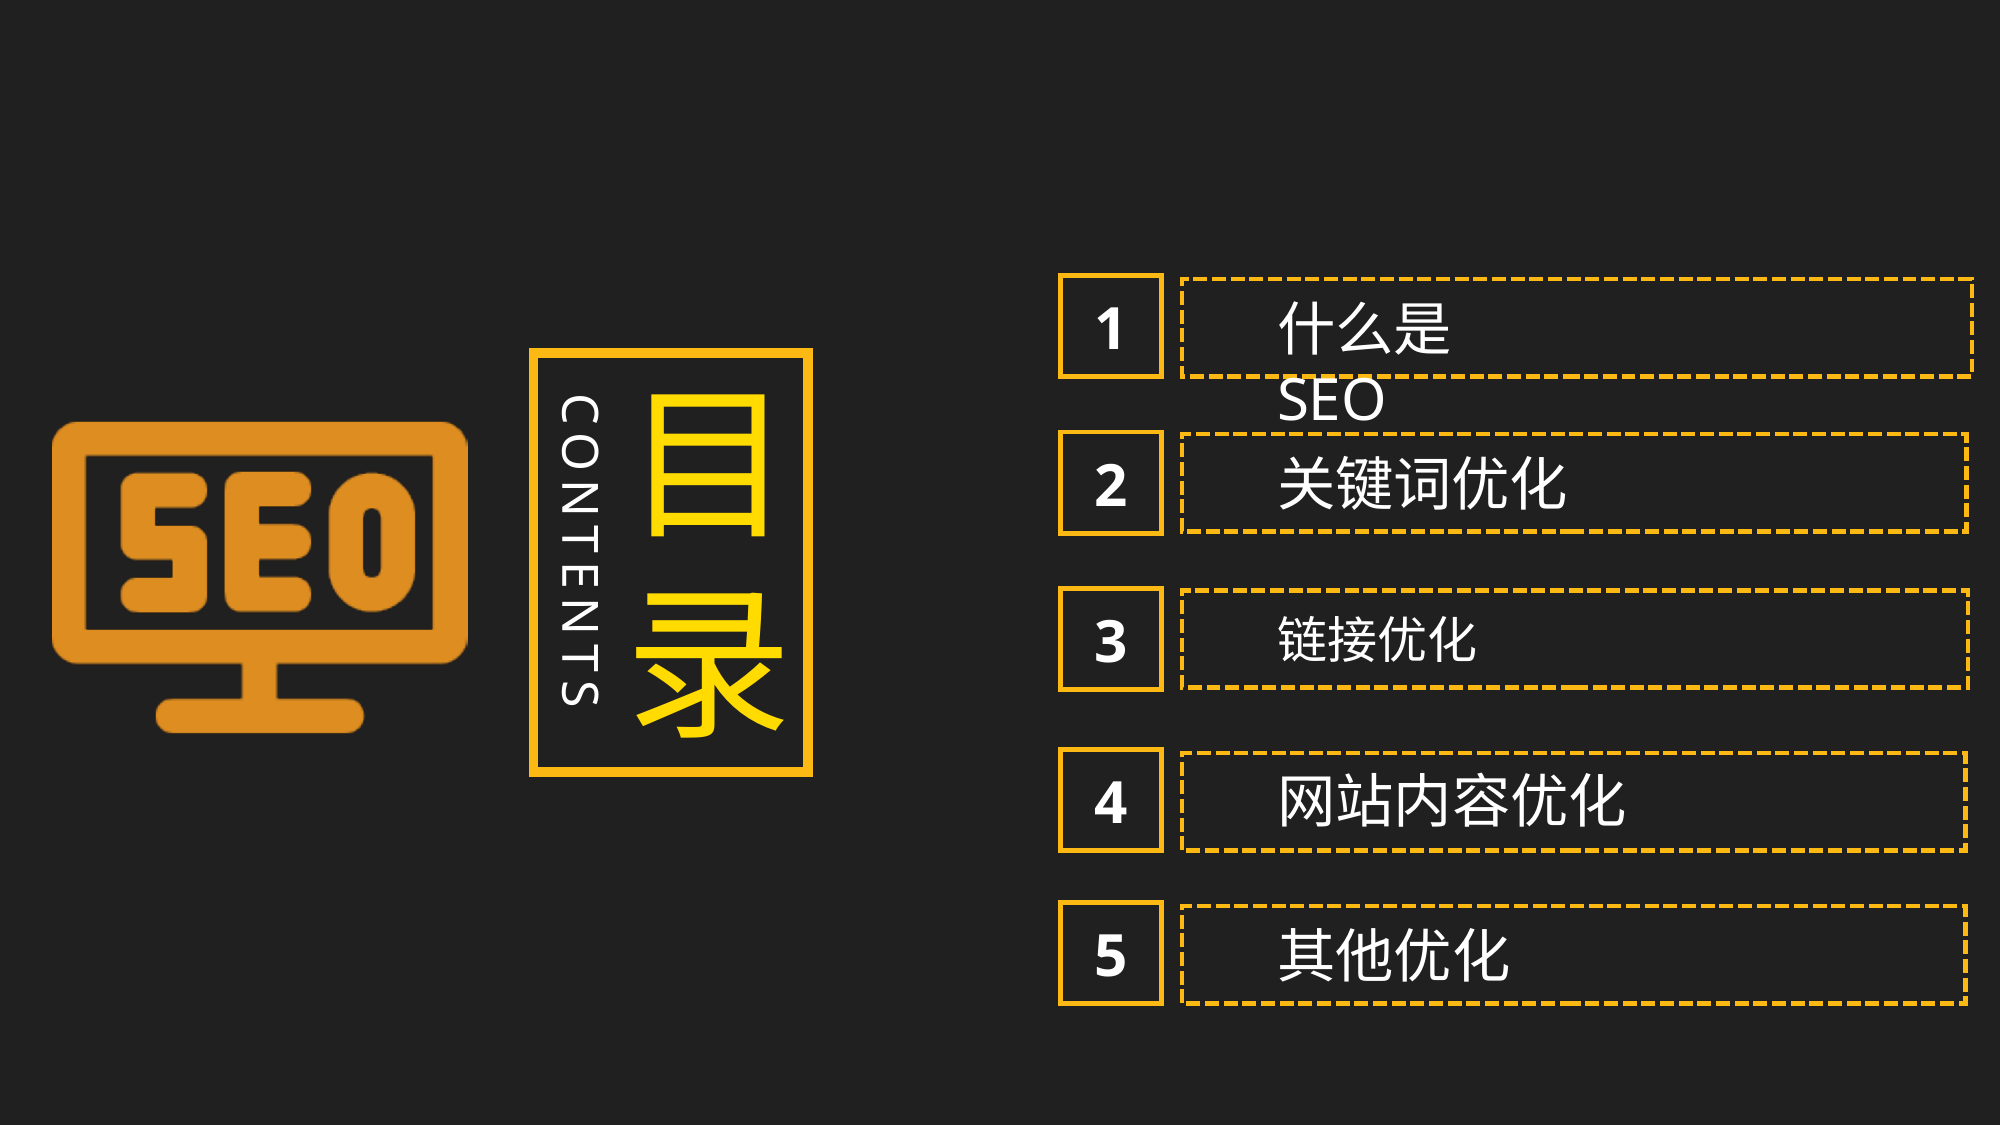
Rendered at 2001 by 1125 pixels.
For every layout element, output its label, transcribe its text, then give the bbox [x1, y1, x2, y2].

text_box [1182, 433, 1967, 532]
text_box 5 [1059, 902, 1163, 1005]
text_box [1182, 752, 1966, 851]
text_box 链接优化 [1262, 601, 1844, 676]
text_box 关键词优化 [1262, 440, 1848, 525]
picture [52, 370, 468, 786]
text_box 网站内容优化 [1262, 757, 1642, 842]
text_box [1182, 590, 1969, 688]
text_box [1182, 906, 1966, 1004]
text_box 1 [1059, 274, 1163, 378]
text_box [533, 352, 809, 773]
text_box 4 [1059, 748, 1163, 852]
text_box 3 [1059, 587, 1163, 690]
text_box 什么是SEO [1262, 284, 1581, 440]
text_box [1182, 278, 1973, 377]
text_box 2 [1059, 431, 1163, 534]
text_box 其他优化 [1262, 912, 1526, 997]
